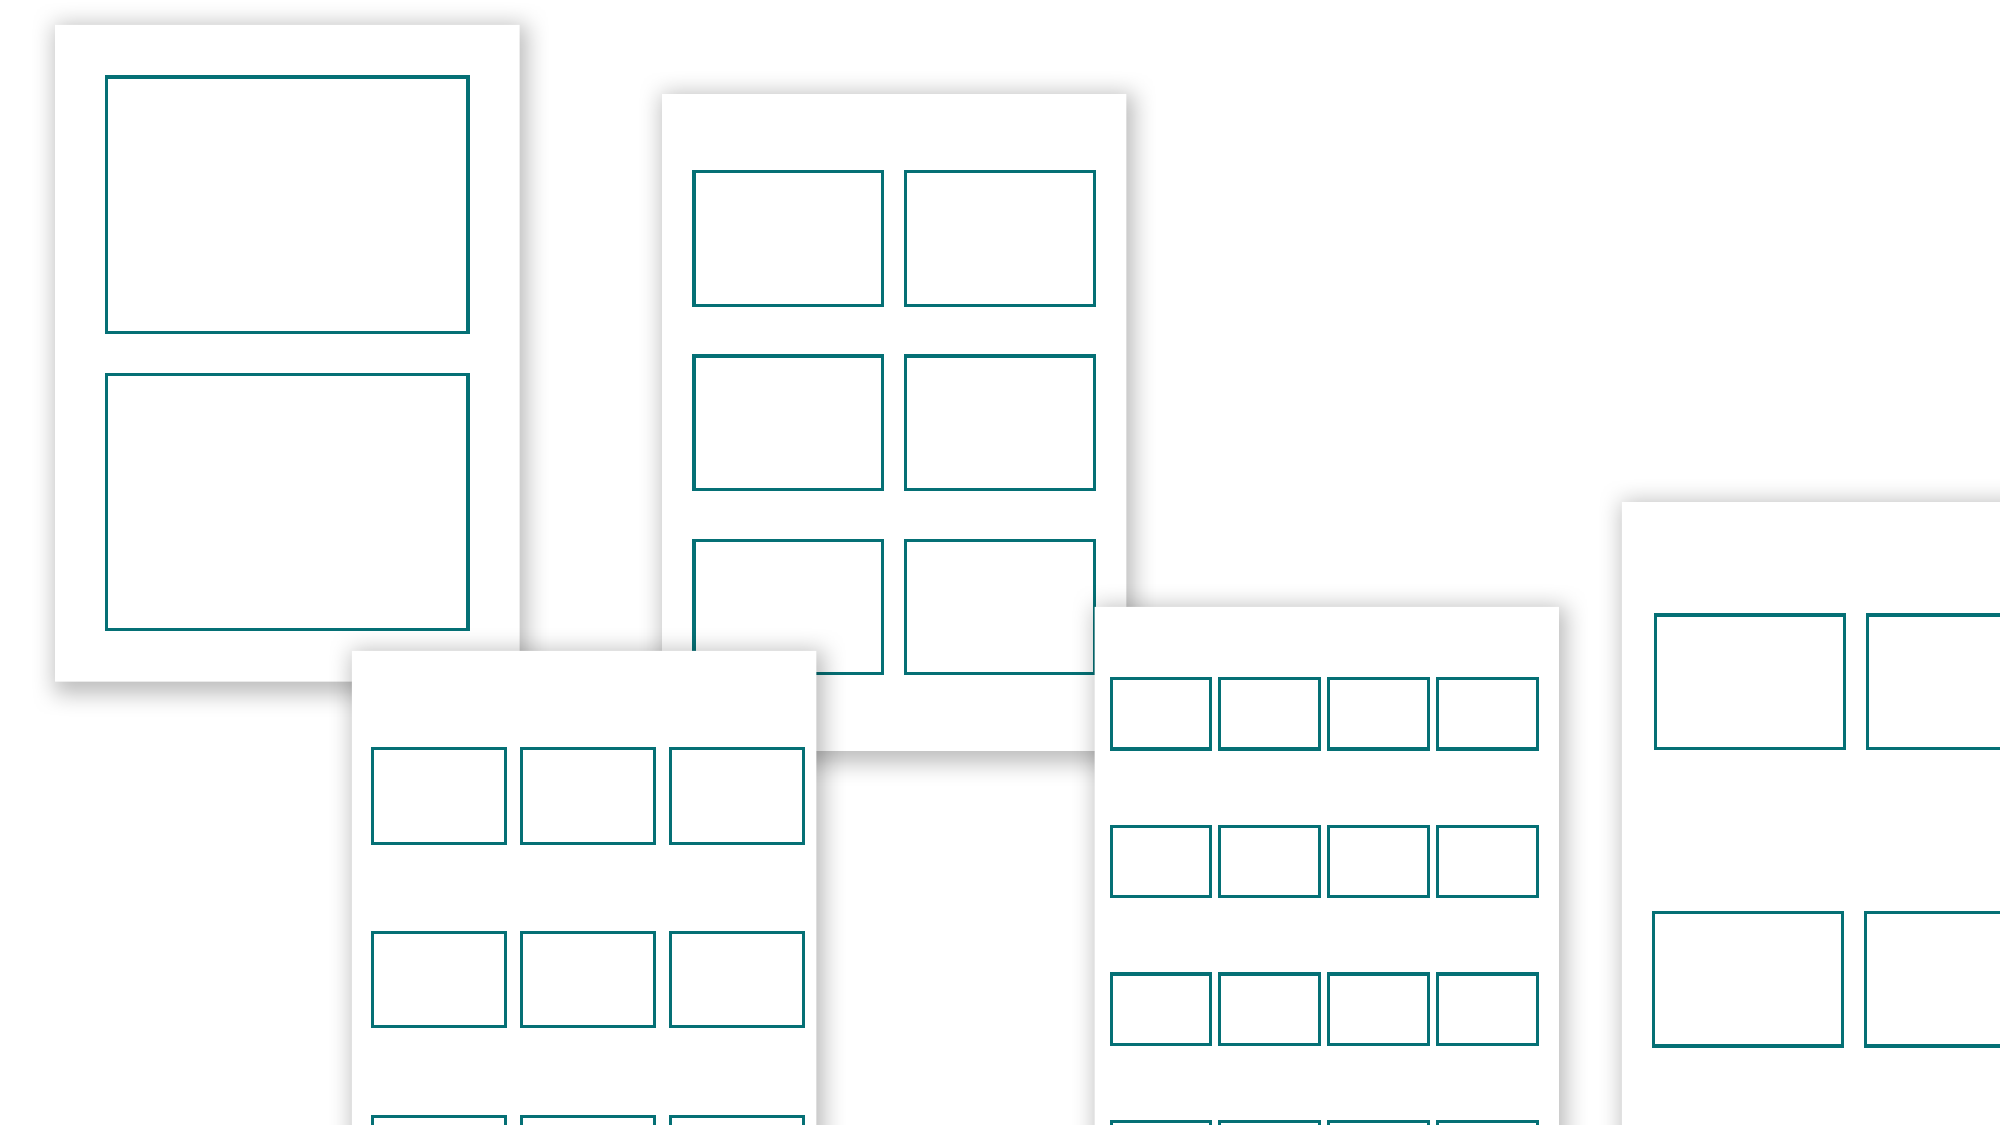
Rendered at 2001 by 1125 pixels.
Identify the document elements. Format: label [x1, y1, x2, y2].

text_box [55, 24, 520, 682]
text_box [1094, 606, 1560, 1125]
text_box [662, 94, 1127, 751]
text_box [351, 650, 817, 1125]
text_box [1621, 501, 2000, 1125]
